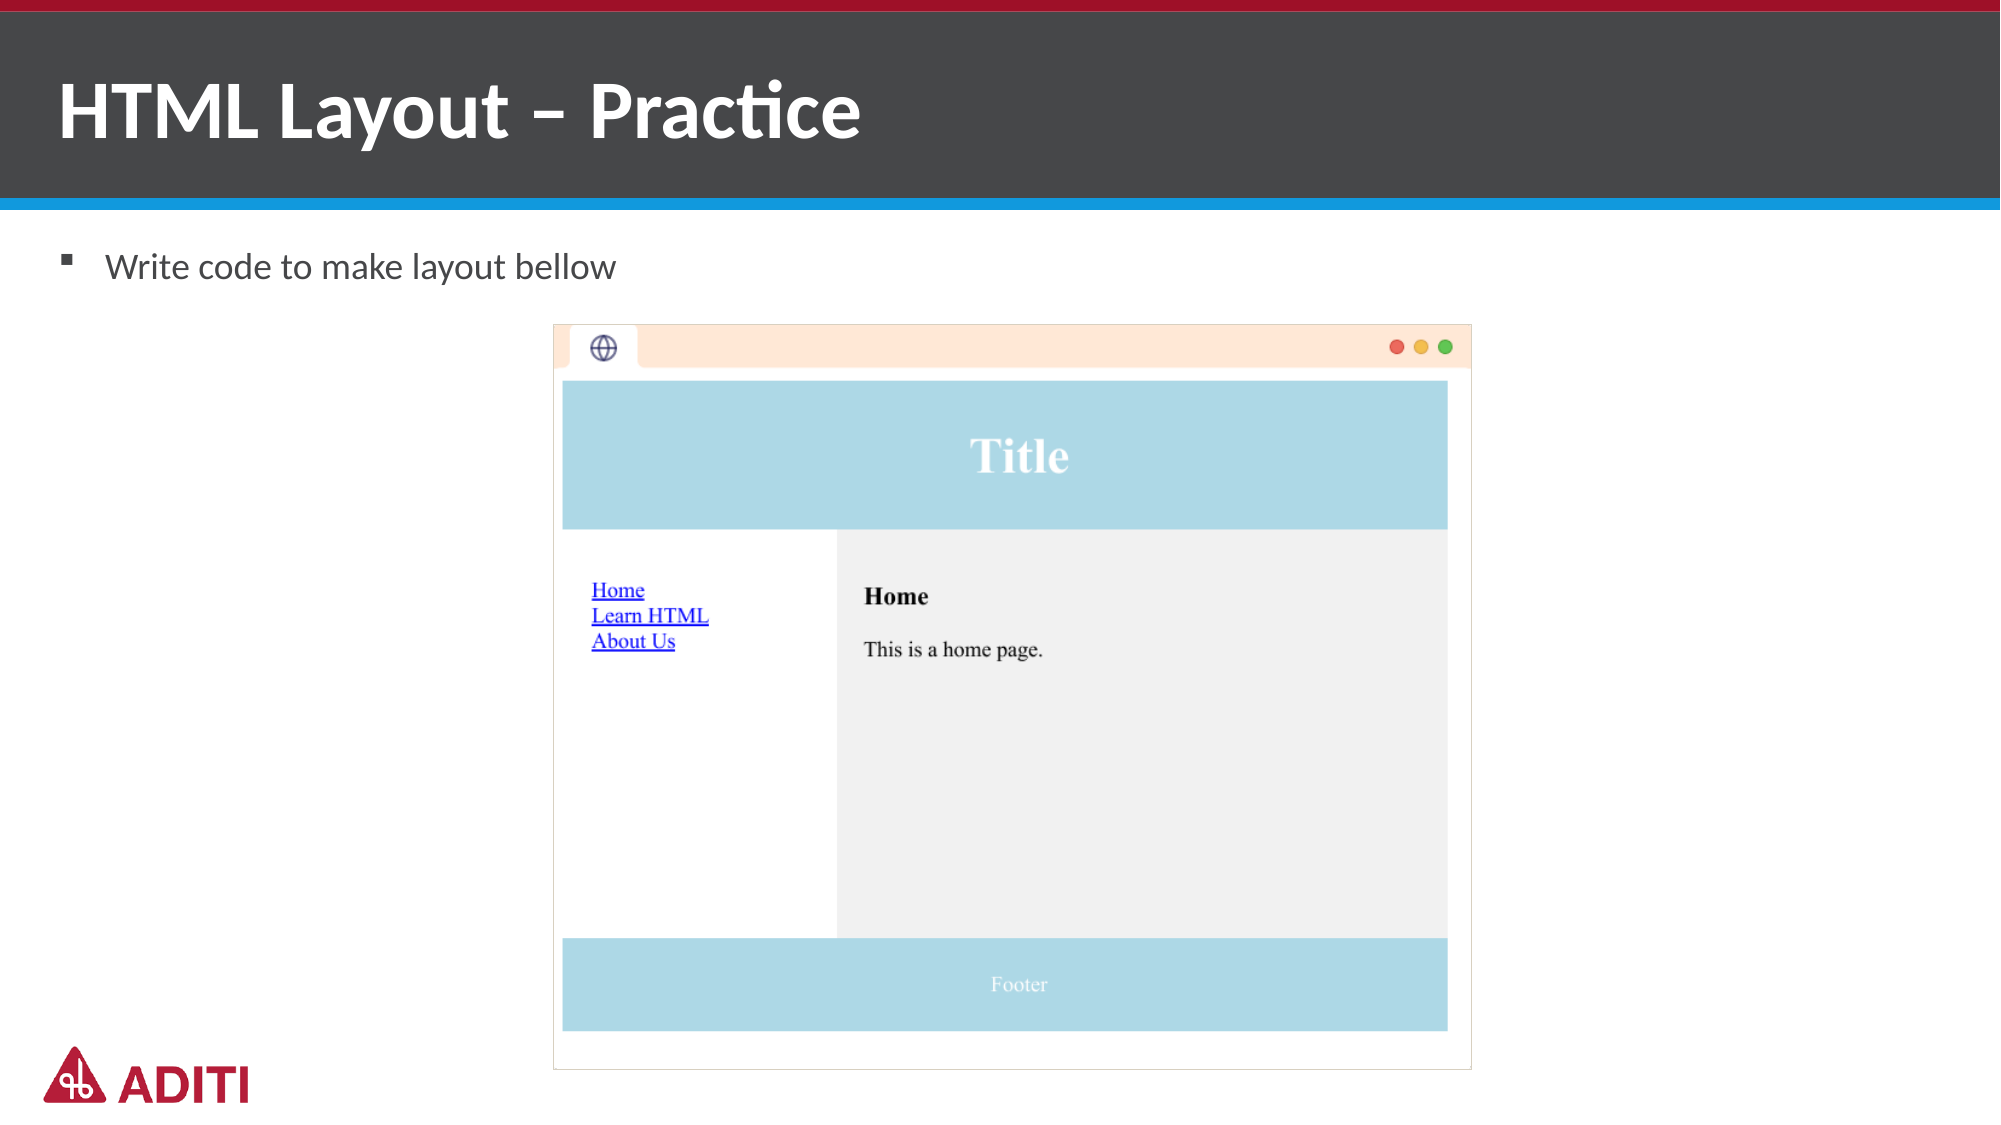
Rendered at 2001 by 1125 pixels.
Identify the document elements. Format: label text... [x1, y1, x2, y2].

picture [43, 1046, 248, 1103]
text_box Write code to make layout bellow [43, 234, 1715, 295]
title HTML Layout – Practice [43, 22, 1957, 188]
picture [553, 324, 1472, 1070]
